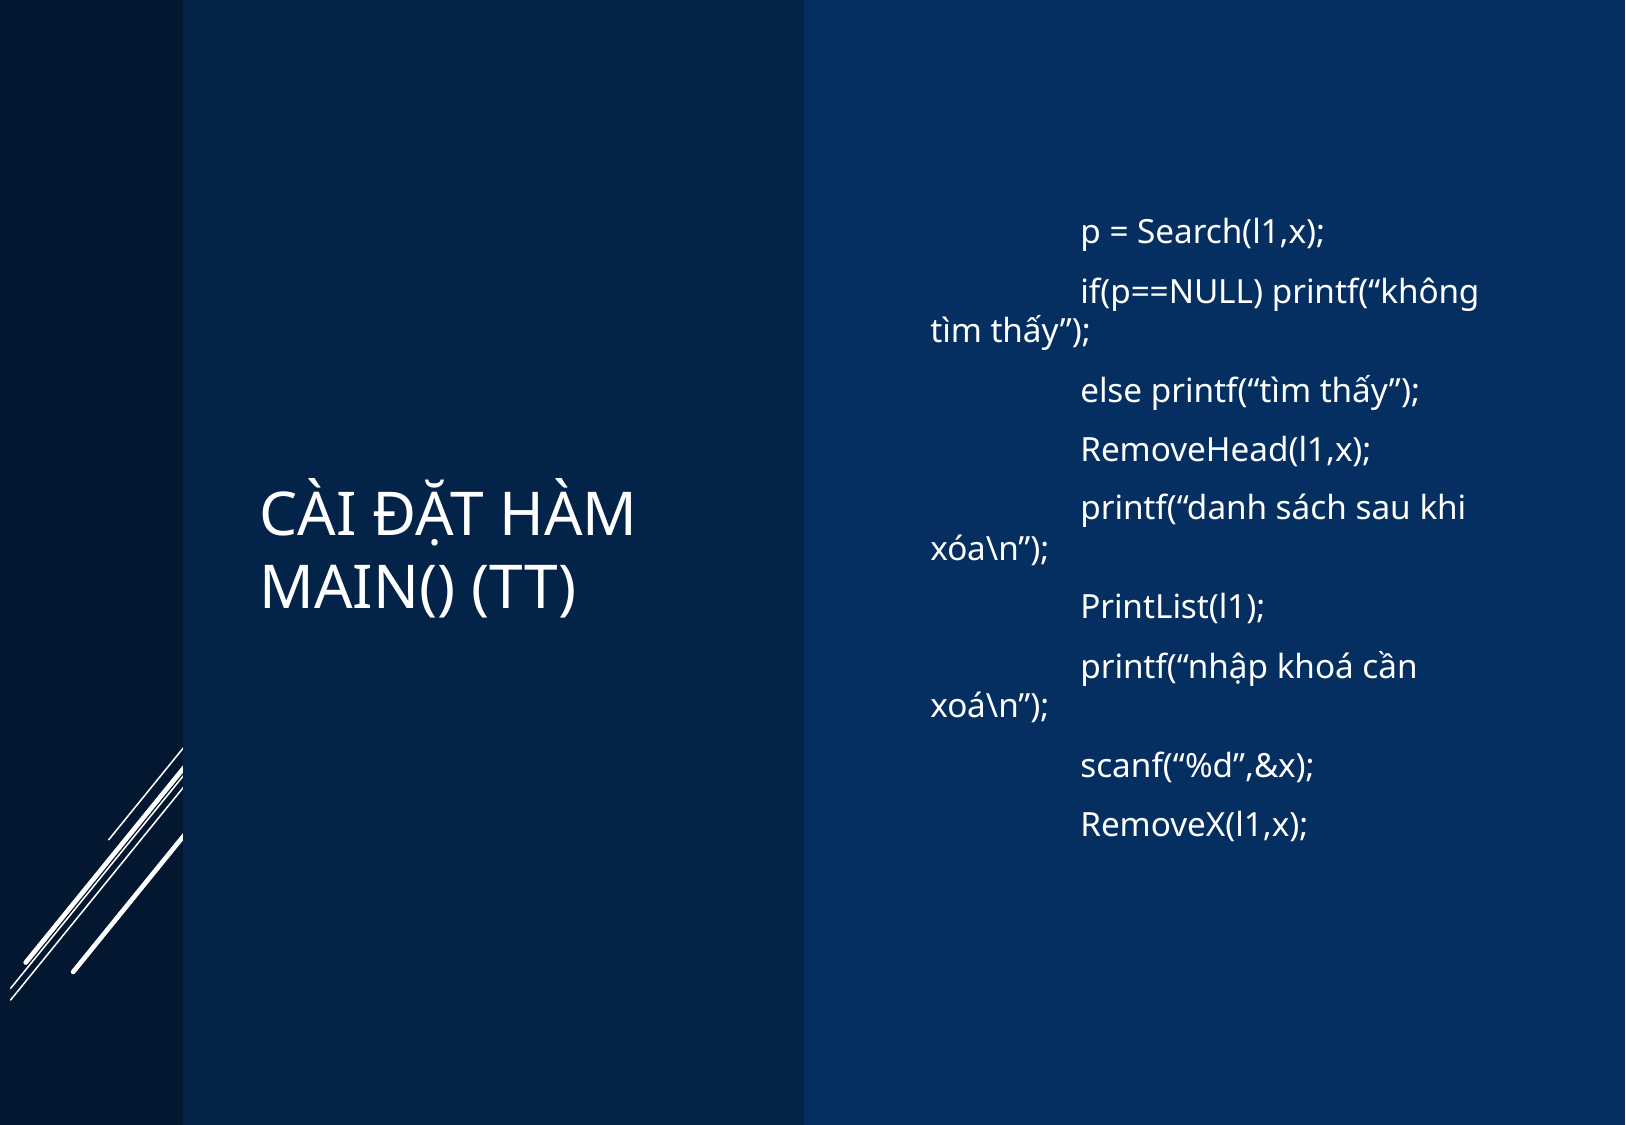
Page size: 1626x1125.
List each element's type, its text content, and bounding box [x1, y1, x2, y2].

text_box [805, 0, 1625, 1125]
title Cài đặt hàm main() (tt) [244, 112, 739, 984]
text_box [0, 0, 182, 1125]
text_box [10, 727, 201, 1001]
text_box [182, 0, 805, 1125]
list p = Search(l1,x); if(p==NULL) printf(“không tìm thấy”); else printf(“tìm thấy”); RemoveHead(l1,x); printf(“danh sách sau khi xóa\n”); PrintList(l1); printf(“nhập khoá cần xoá\n”); scanf(“%d”,&x); RemoveX(l1,x); [868, 112, 1503, 1000]
